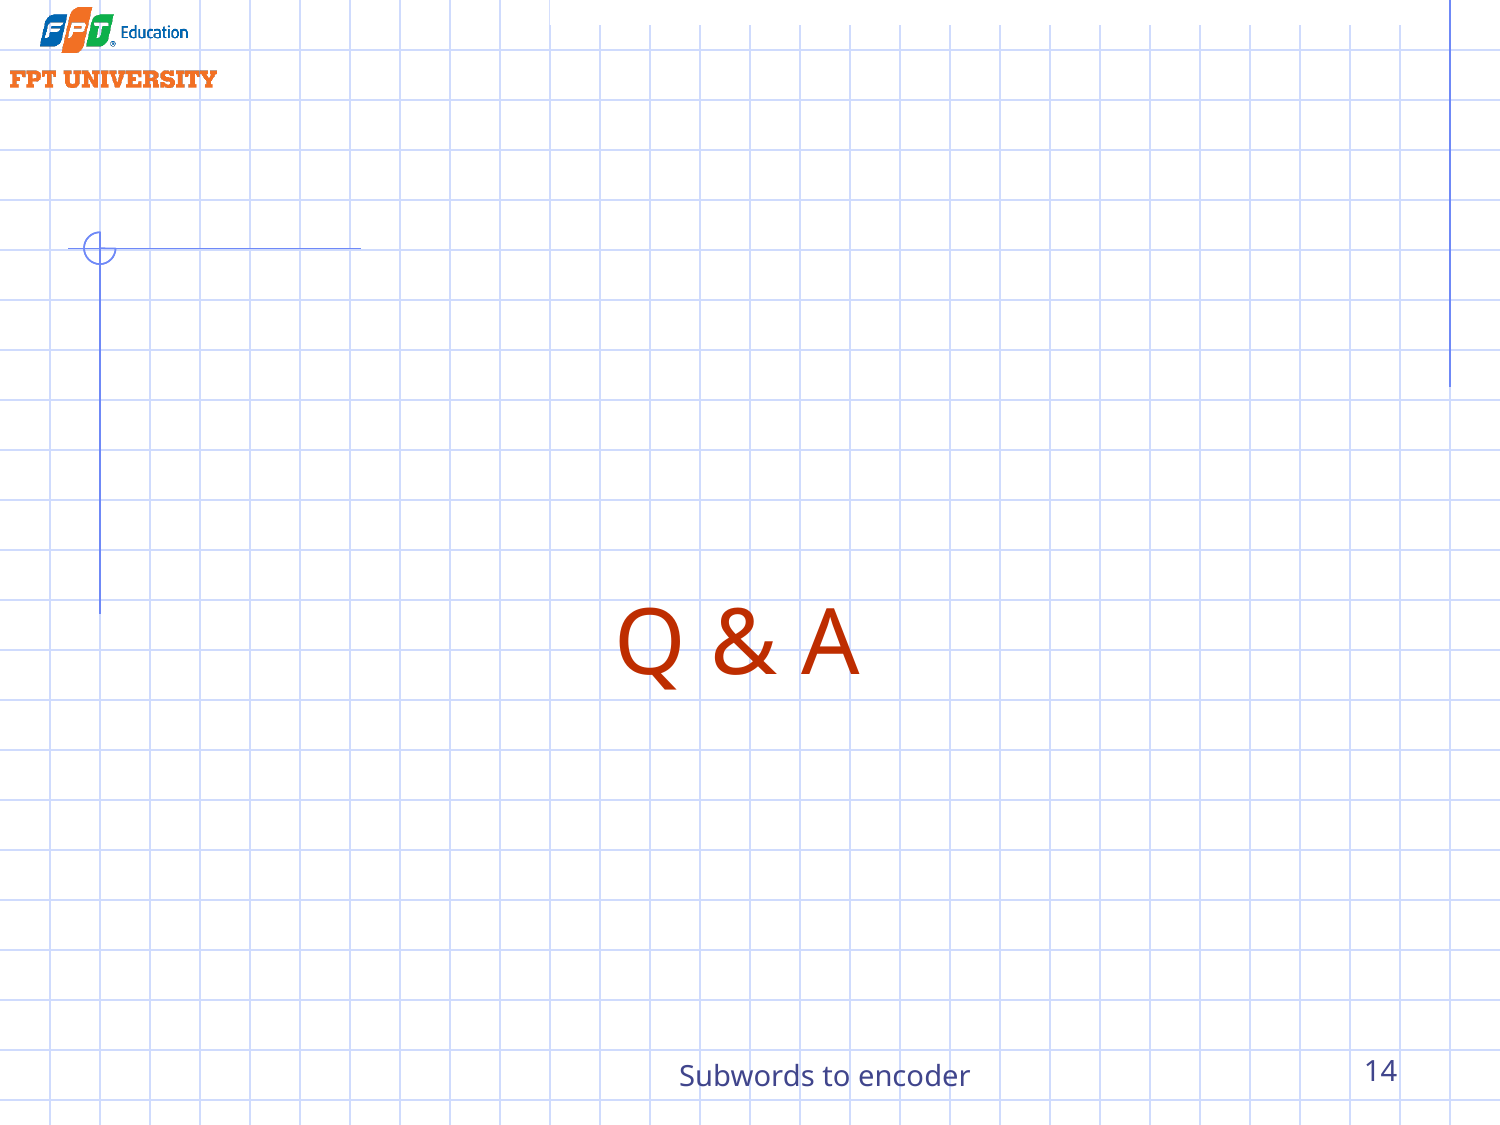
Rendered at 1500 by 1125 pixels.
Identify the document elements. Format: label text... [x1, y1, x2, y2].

title Q & A [187, 512, 1288, 700]
text_box ‹#› [1099, 1024, 1413, 1100]
text_box Subwords to encoder [587, 1024, 1063, 1100]
picture [10, 6, 217, 88]
